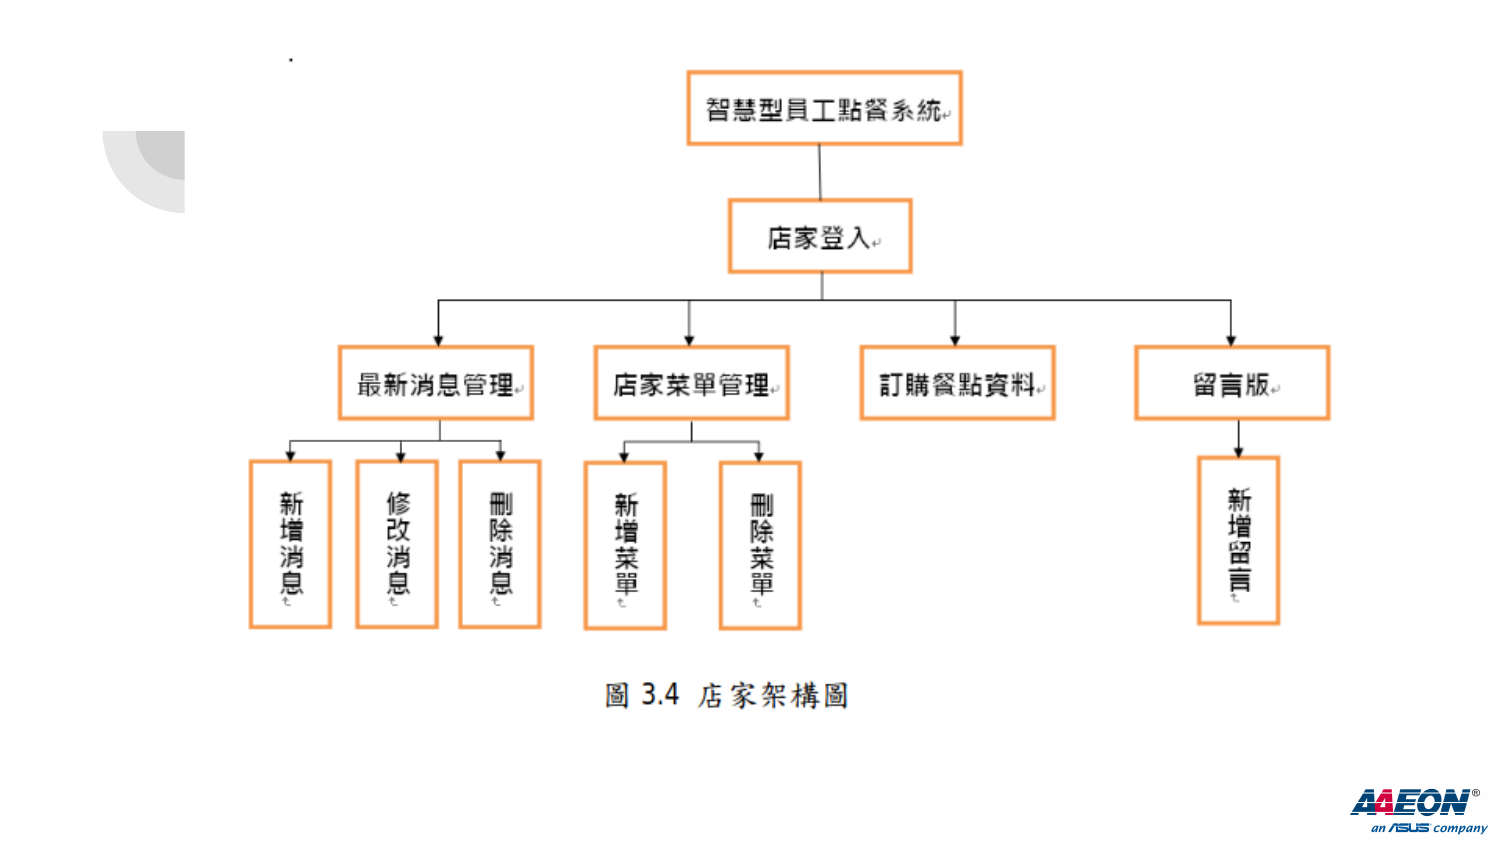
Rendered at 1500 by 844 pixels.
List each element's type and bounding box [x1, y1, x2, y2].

picture [215, 48, 1383, 776]
picture [1348, 787, 1489, 836]
